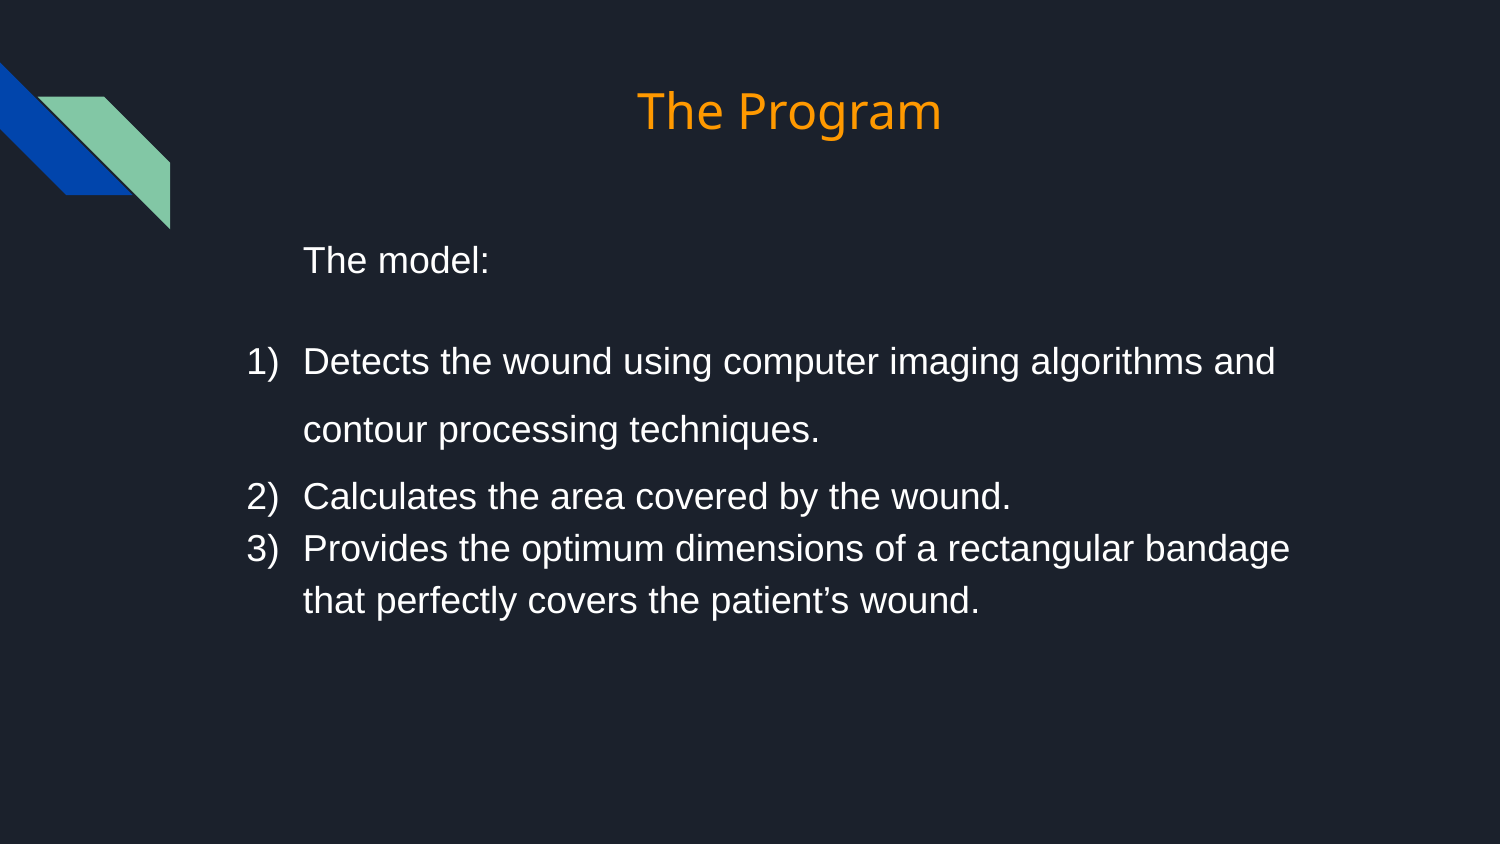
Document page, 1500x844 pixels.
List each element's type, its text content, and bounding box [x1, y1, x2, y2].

title The Program [212, 64, 1368, 214]
list The model: Detects the wound using computer imaging algorithms and contour processing techniques. Calculates the area covered by the wound. Provides the optimum dimensions of a rectangular bandage that perfectly covers the patient’s wound. [212, 214, 1368, 693]
